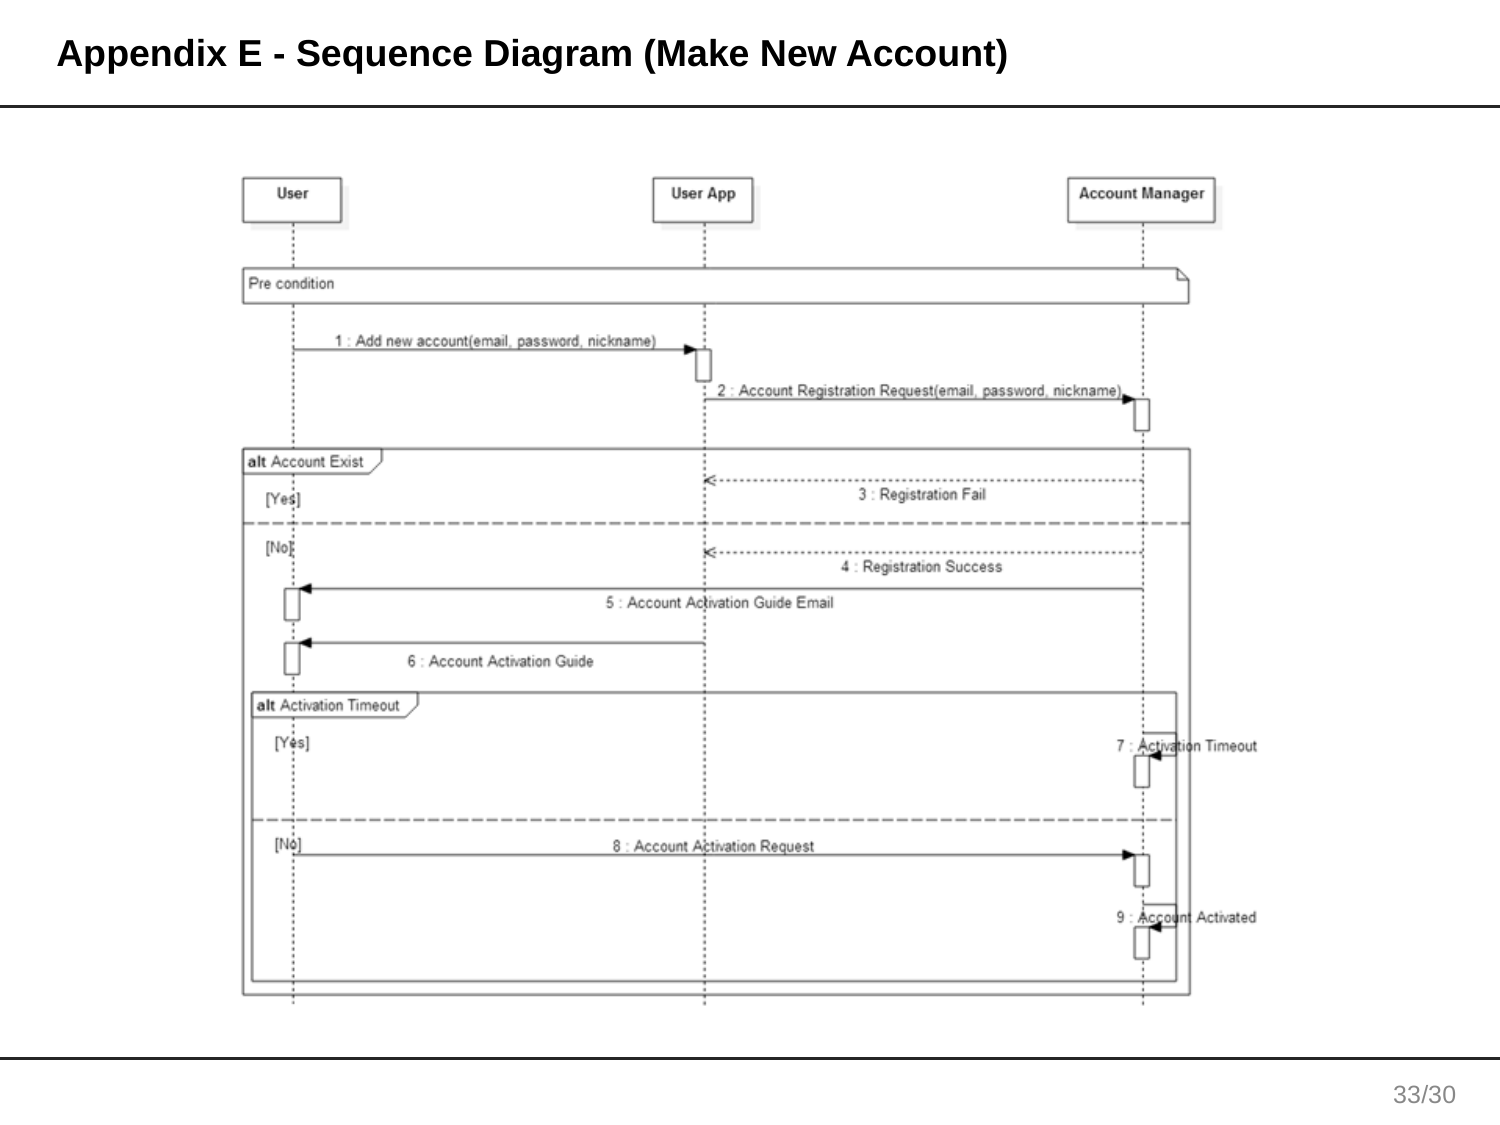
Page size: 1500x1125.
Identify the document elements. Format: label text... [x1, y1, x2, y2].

title Appendix E - Sequence Diagram (Make New Account) [41, 14, 1320, 94]
picture [229, 164, 1271, 1023]
slide_number 32/30 [1367, 1070, 1483, 1118]
